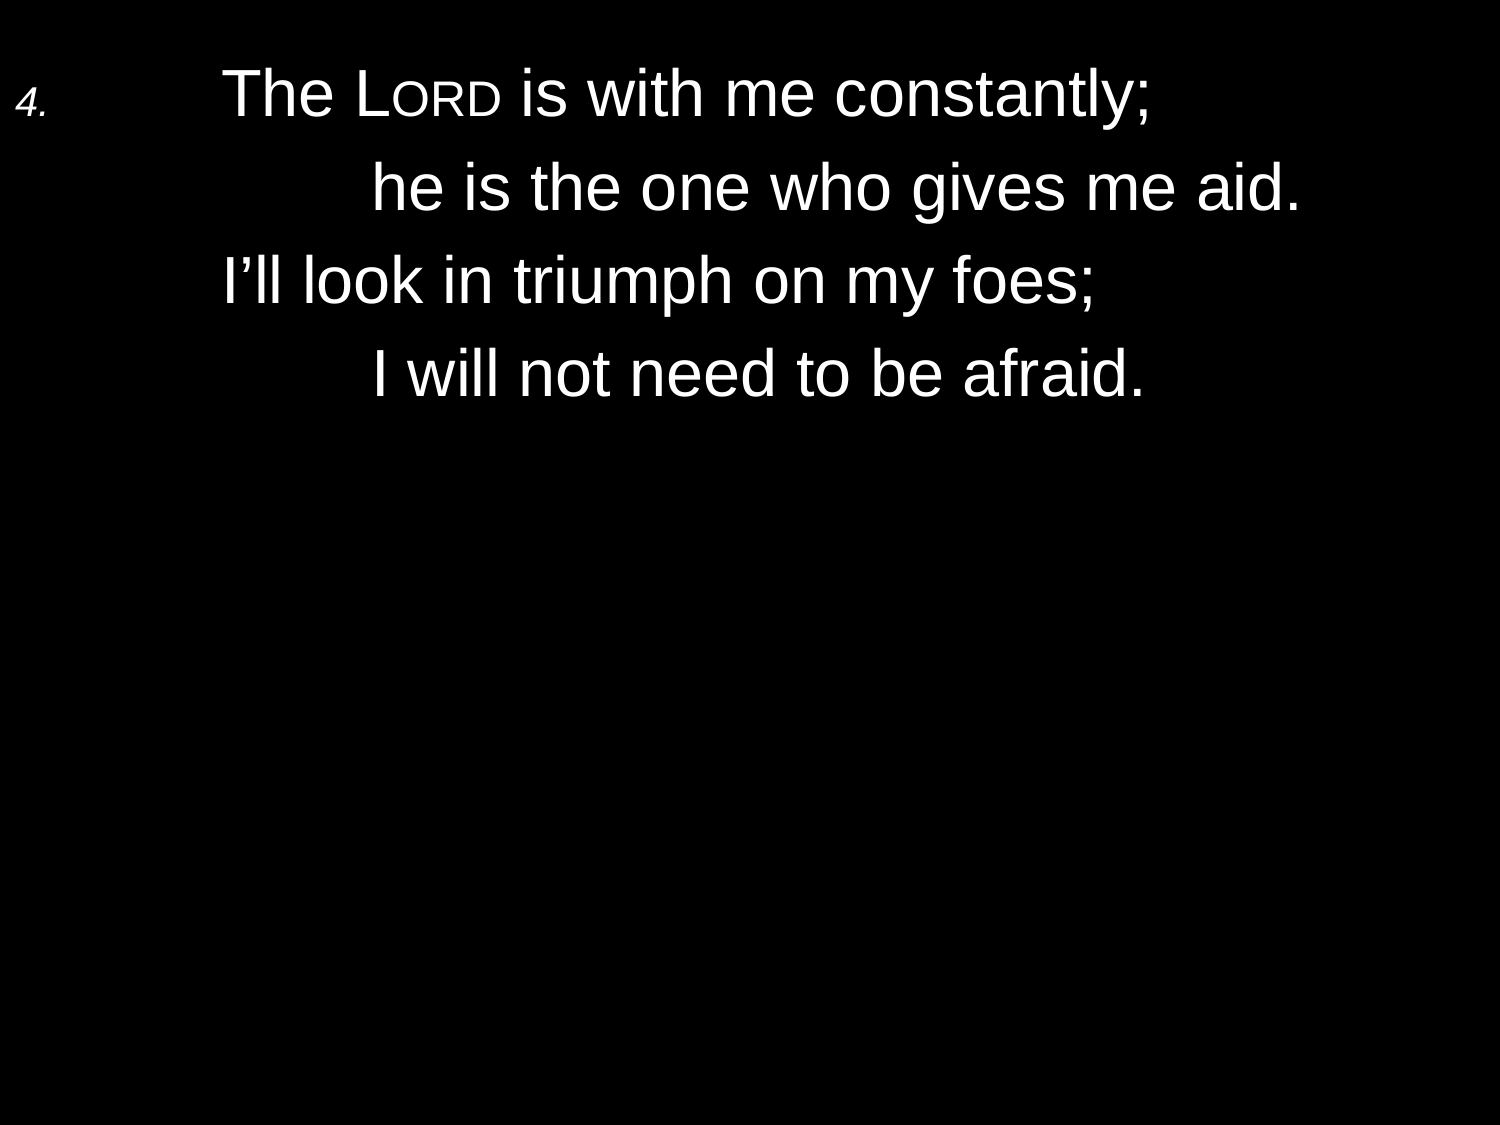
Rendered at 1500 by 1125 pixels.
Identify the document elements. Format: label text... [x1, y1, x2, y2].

list 4. The Lord is with me constantly; he is the one who gives me aid. I’ll look in triumph on my foes; I will not need to be afraid. [0, 42, 1500, 1047]
